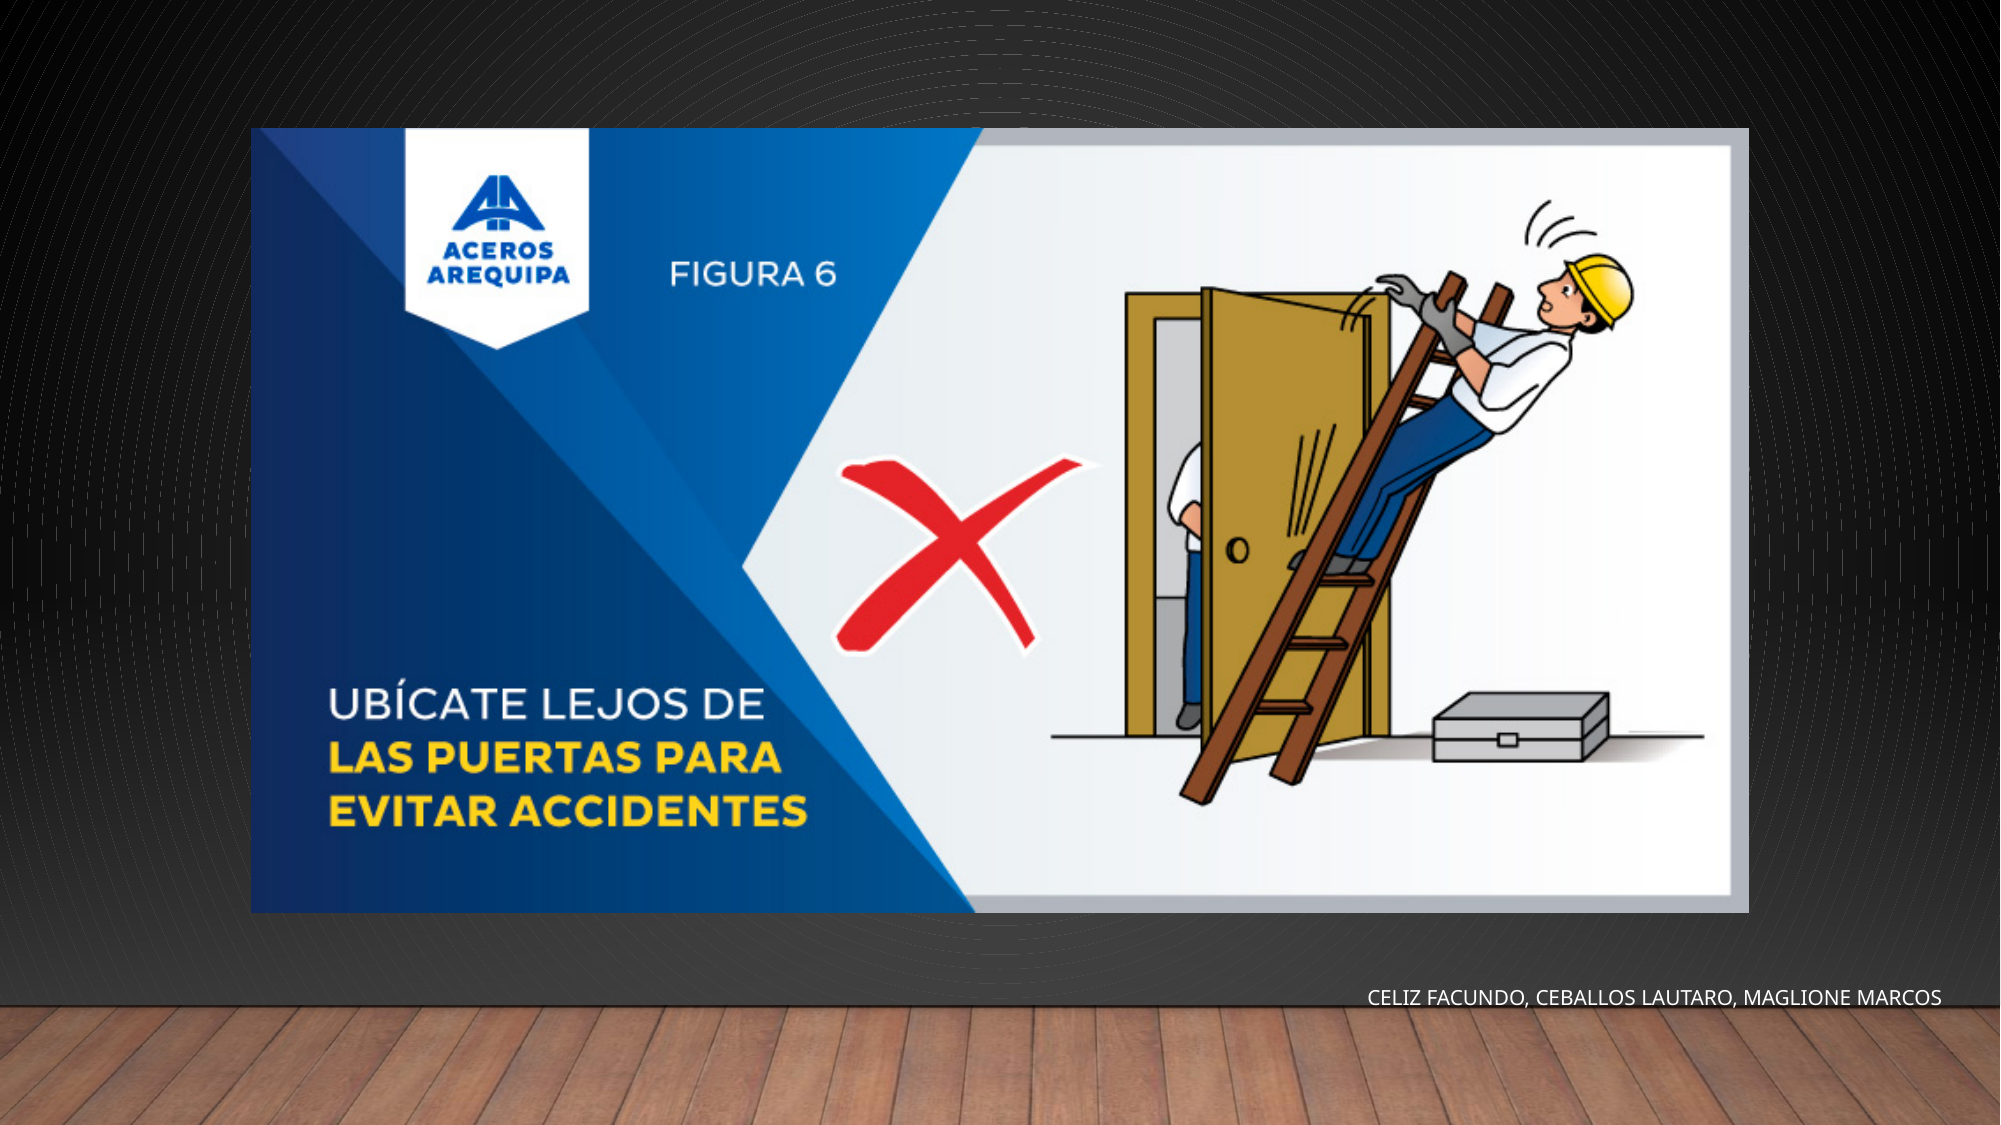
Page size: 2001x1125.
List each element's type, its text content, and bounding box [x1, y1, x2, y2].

footer CELIZ FACUNDO, CEBALLOS LAUTARO, MAGLIONE MARCOS [1352, 971, 2000, 1022]
picture [251, 128, 1749, 913]
picture [0, 1005, 2000, 1125]
